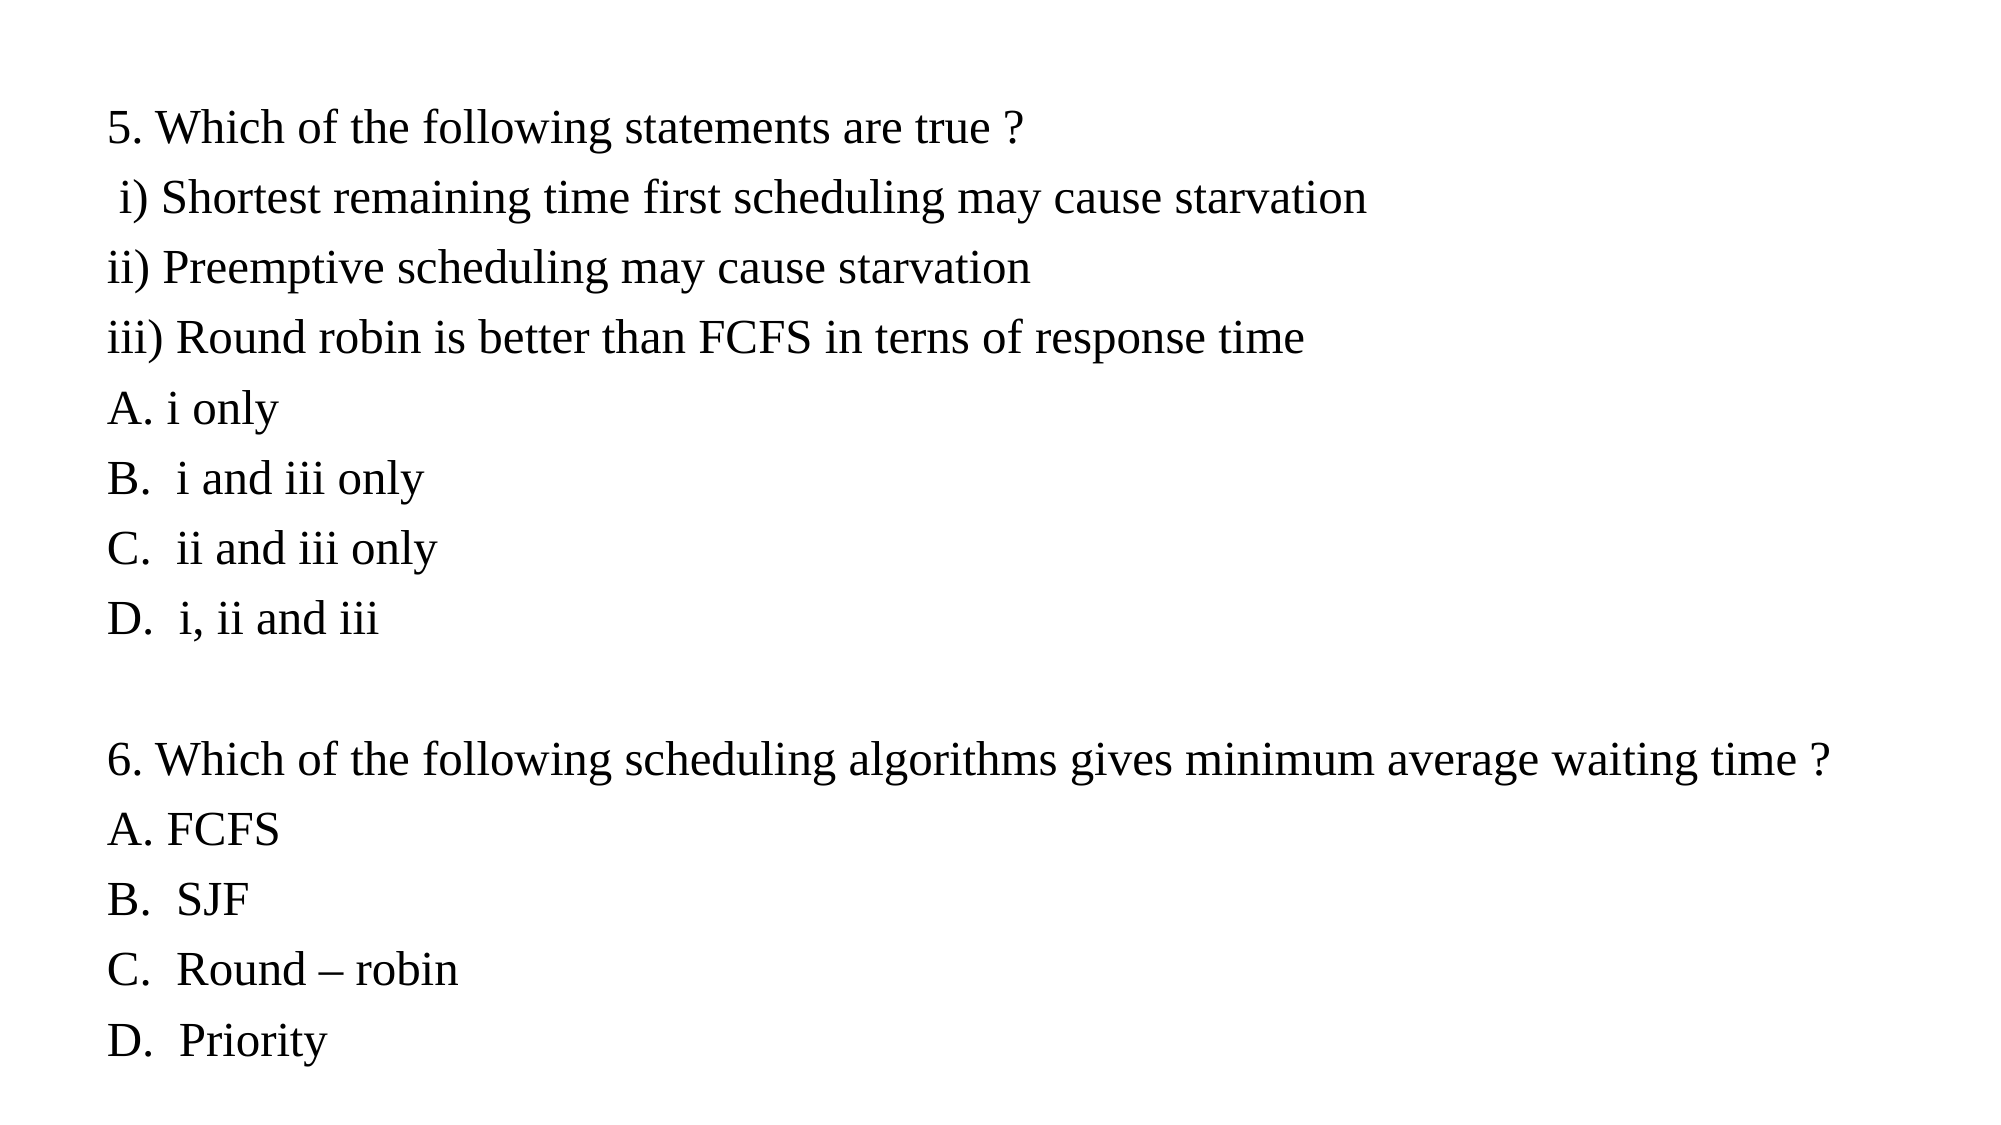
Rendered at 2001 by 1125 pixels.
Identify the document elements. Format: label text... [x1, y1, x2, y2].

list 5. Which of the following statements are true ? i) Shortest remaining time first scheduling may cause starvation ii) Preemptive scheduling may cause starvation iii) Round robin is better than FCFS in terns of response time A. i only B. i and iii only C. ii and iii only D. i, ii and iii 6. Which of the following scheduling algorithms gives minimum average waiting time ? A. FCFS B. SJF C. Round – robin D. Priority [91, 17, 1859, 1107]
